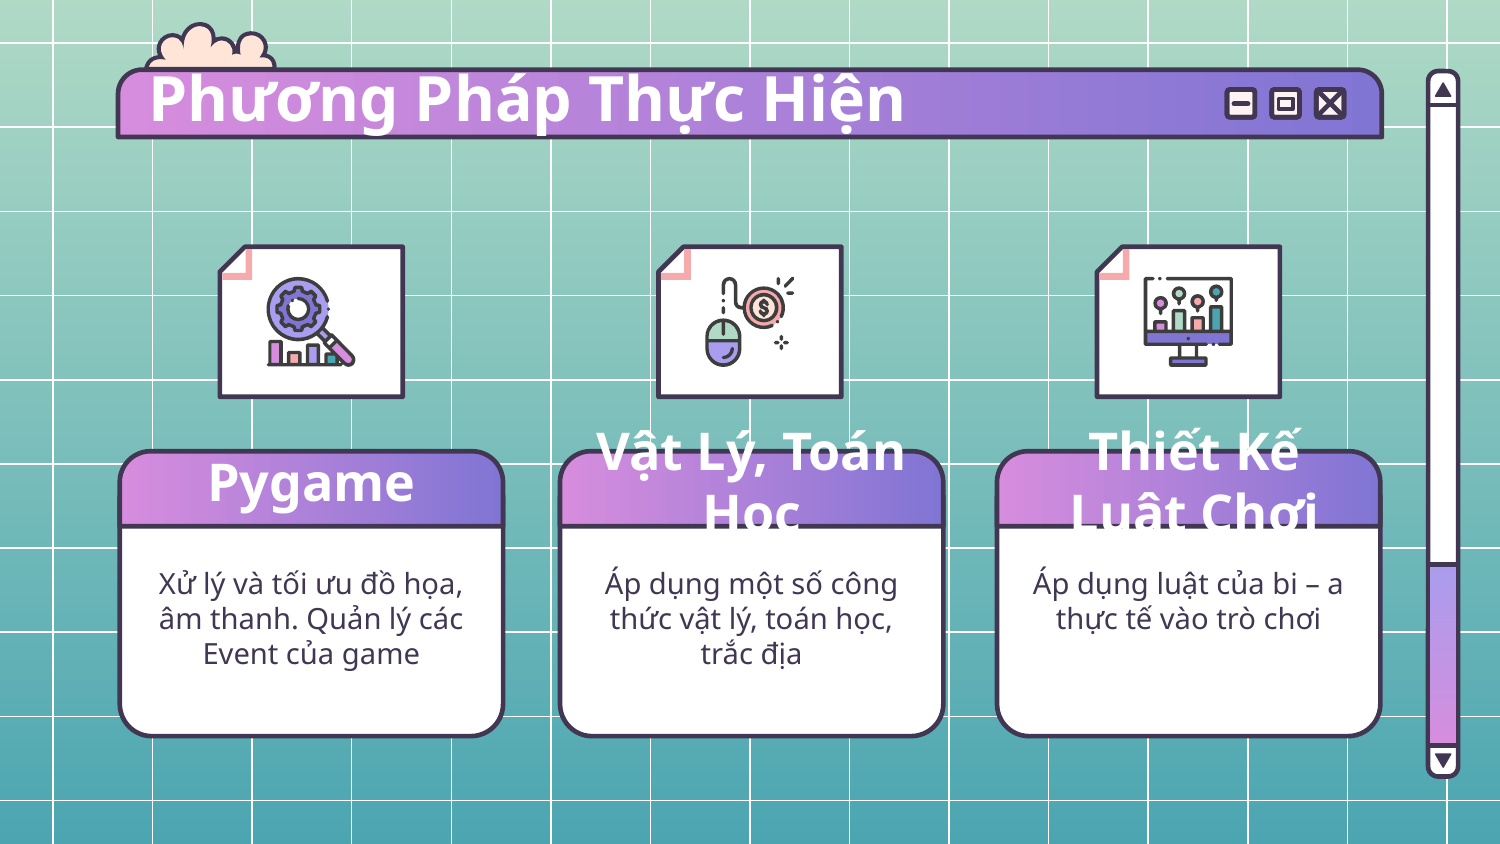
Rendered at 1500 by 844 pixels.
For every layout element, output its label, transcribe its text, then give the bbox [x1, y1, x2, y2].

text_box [705, 276, 795, 367]
text_box [119, 451, 504, 527]
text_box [658, 246, 842, 397]
text_box [560, 527, 944, 737]
title Thiết Kế Luật Chơi [1023, 450, 1366, 511]
text_box [997, 527, 1381, 737]
text_box [559, 451, 944, 527]
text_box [219, 246, 403, 397]
title Phương Pháp Thực Hiện [118, 73, 1105, 134]
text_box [1143, 276, 1234, 368]
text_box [1096, 246, 1281, 397]
text_box [119, 527, 504, 737]
title Vật Lý, Toán Học [586, 450, 917, 511]
subtitle Xử lý và tối ưu đồ họa, âm thanh. Quản lý các Event của game [134, 550, 488, 701]
text_box [996, 451, 1381, 527]
subtitle Áp dụng một số công thức vật lý, toán học, trắc địa [575, 550, 929, 701]
title Pygame [146, 450, 477, 511]
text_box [266, 276, 357, 368]
subtitle Áp dụng luật của bi – a thực tế vào trò chơi [1012, 550, 1366, 701]
